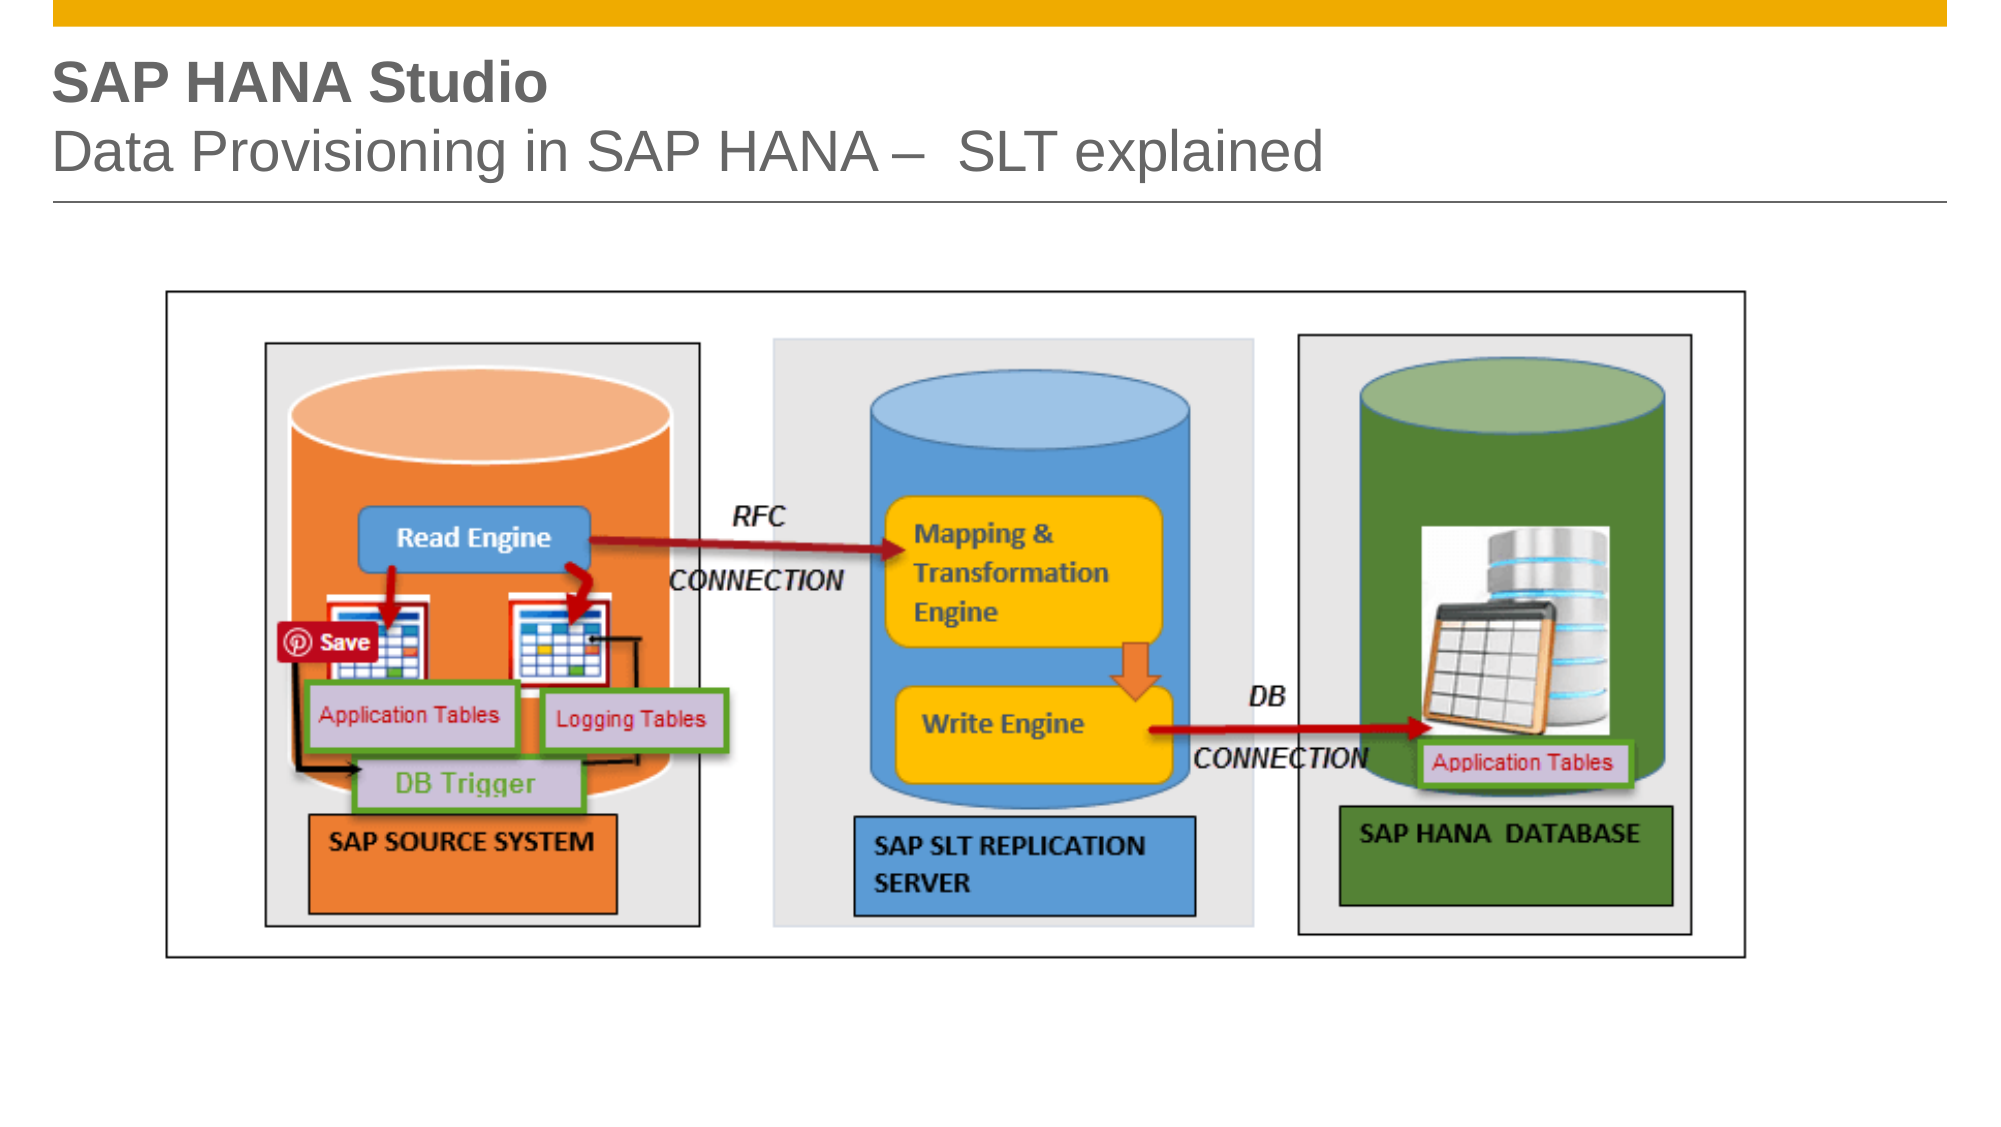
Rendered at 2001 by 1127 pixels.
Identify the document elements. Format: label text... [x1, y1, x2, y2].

title SAP HANA Studio Data Provisioning in SAP HANA – SLT explained [51, 43, 1950, 186]
picture [162, 287, 1761, 964]
